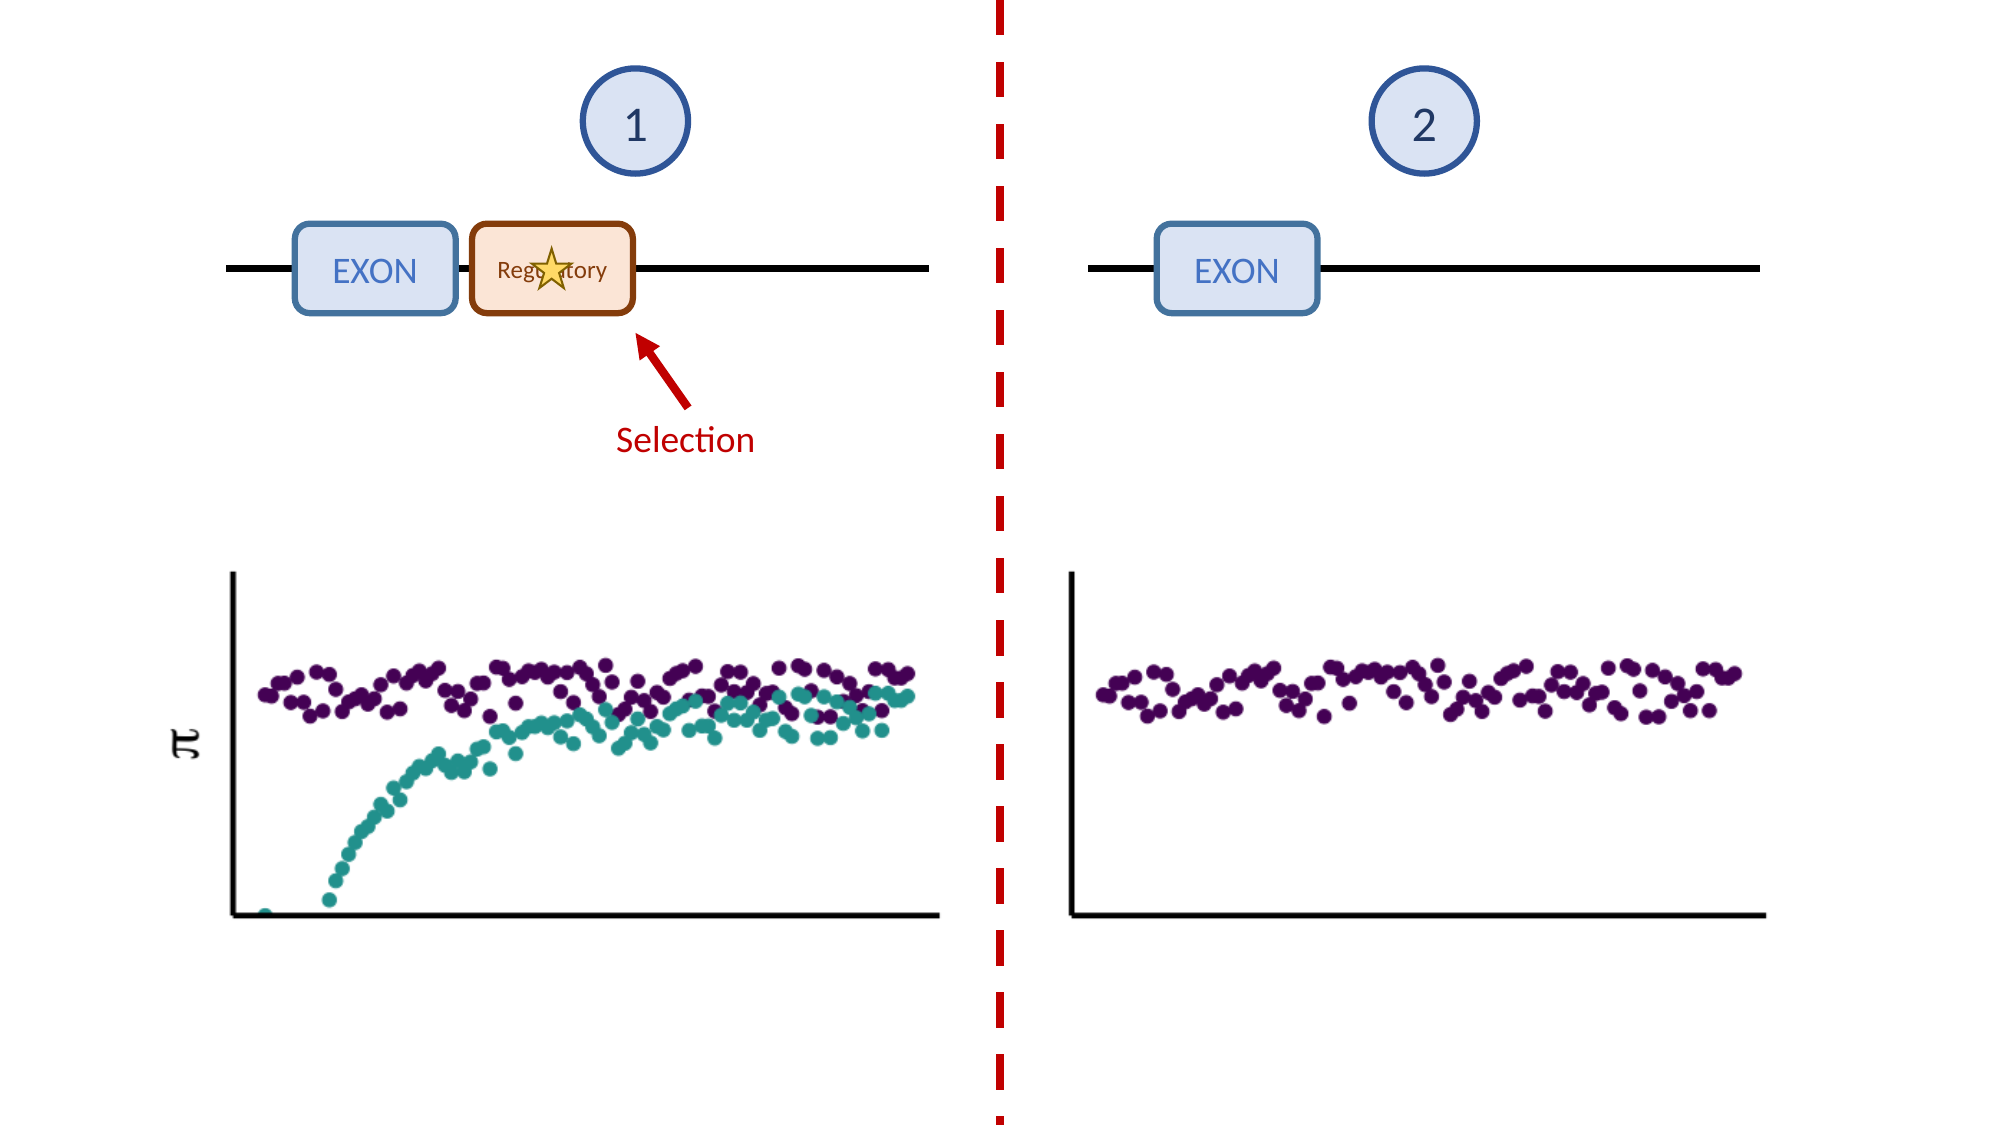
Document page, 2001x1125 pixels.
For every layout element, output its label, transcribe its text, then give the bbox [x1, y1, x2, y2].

text_box 1 [581, 67, 690, 175]
text_box 2 [1370, 67, 1478, 175]
picture [1001, 543, 1793, 956]
picture [141, 543, 999, 956]
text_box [1088, 223, 1761, 314]
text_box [601, 332, 775, 469]
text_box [226, 223, 929, 314]
